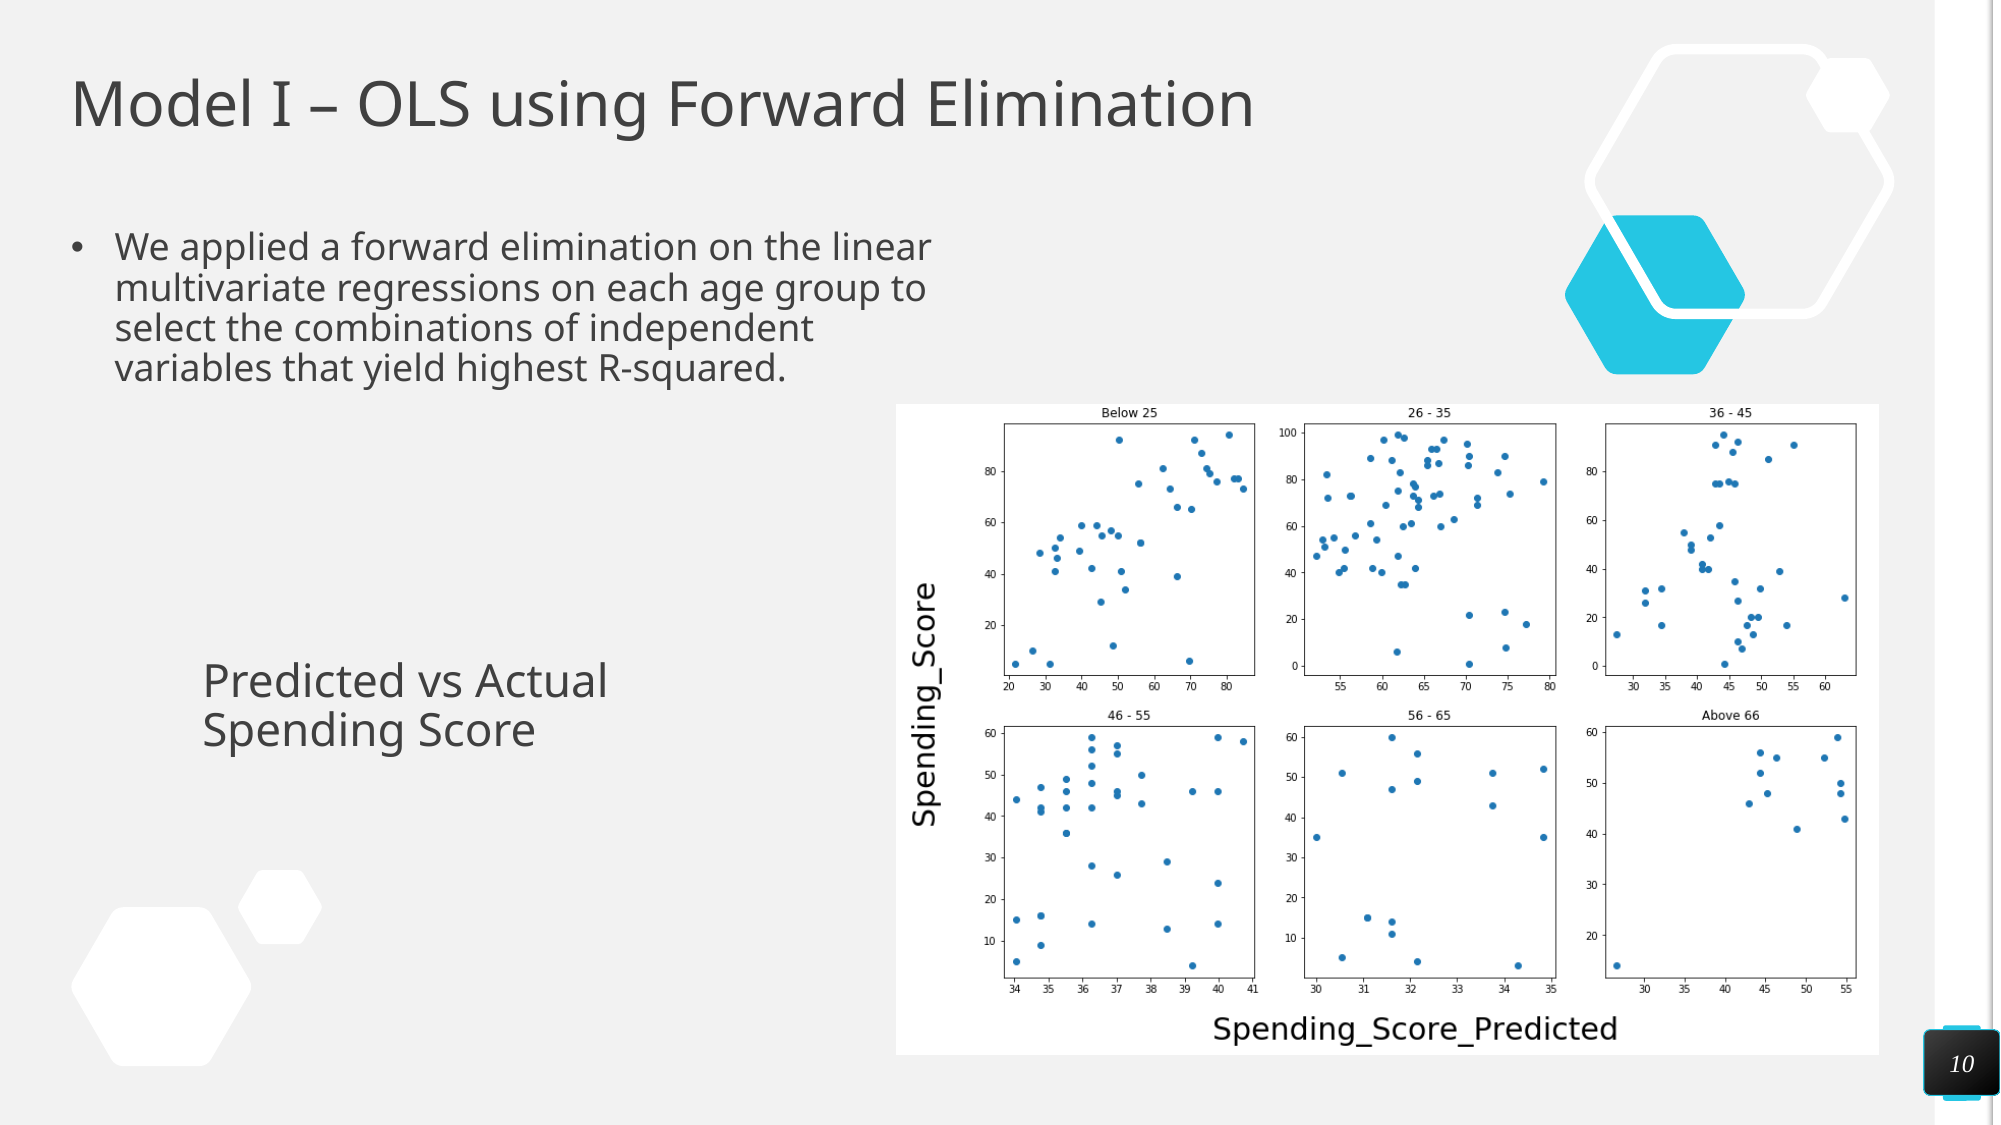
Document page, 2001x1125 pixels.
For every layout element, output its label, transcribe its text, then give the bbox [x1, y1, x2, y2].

text_box Predicted vs Actual Spending Score [202, 671, 758, 743]
picture [896, 404, 1879, 1055]
slide_number 10 [1923, 1029, 2000, 1096]
title Model I – OLS using Forward Elimination [70, 70, 1932, 142]
list We applied a forward elimination on the linear multivariate regressions on each age group to select the combinations of independent variables that yield highest R-squared. [70, 228, 967, 401]
